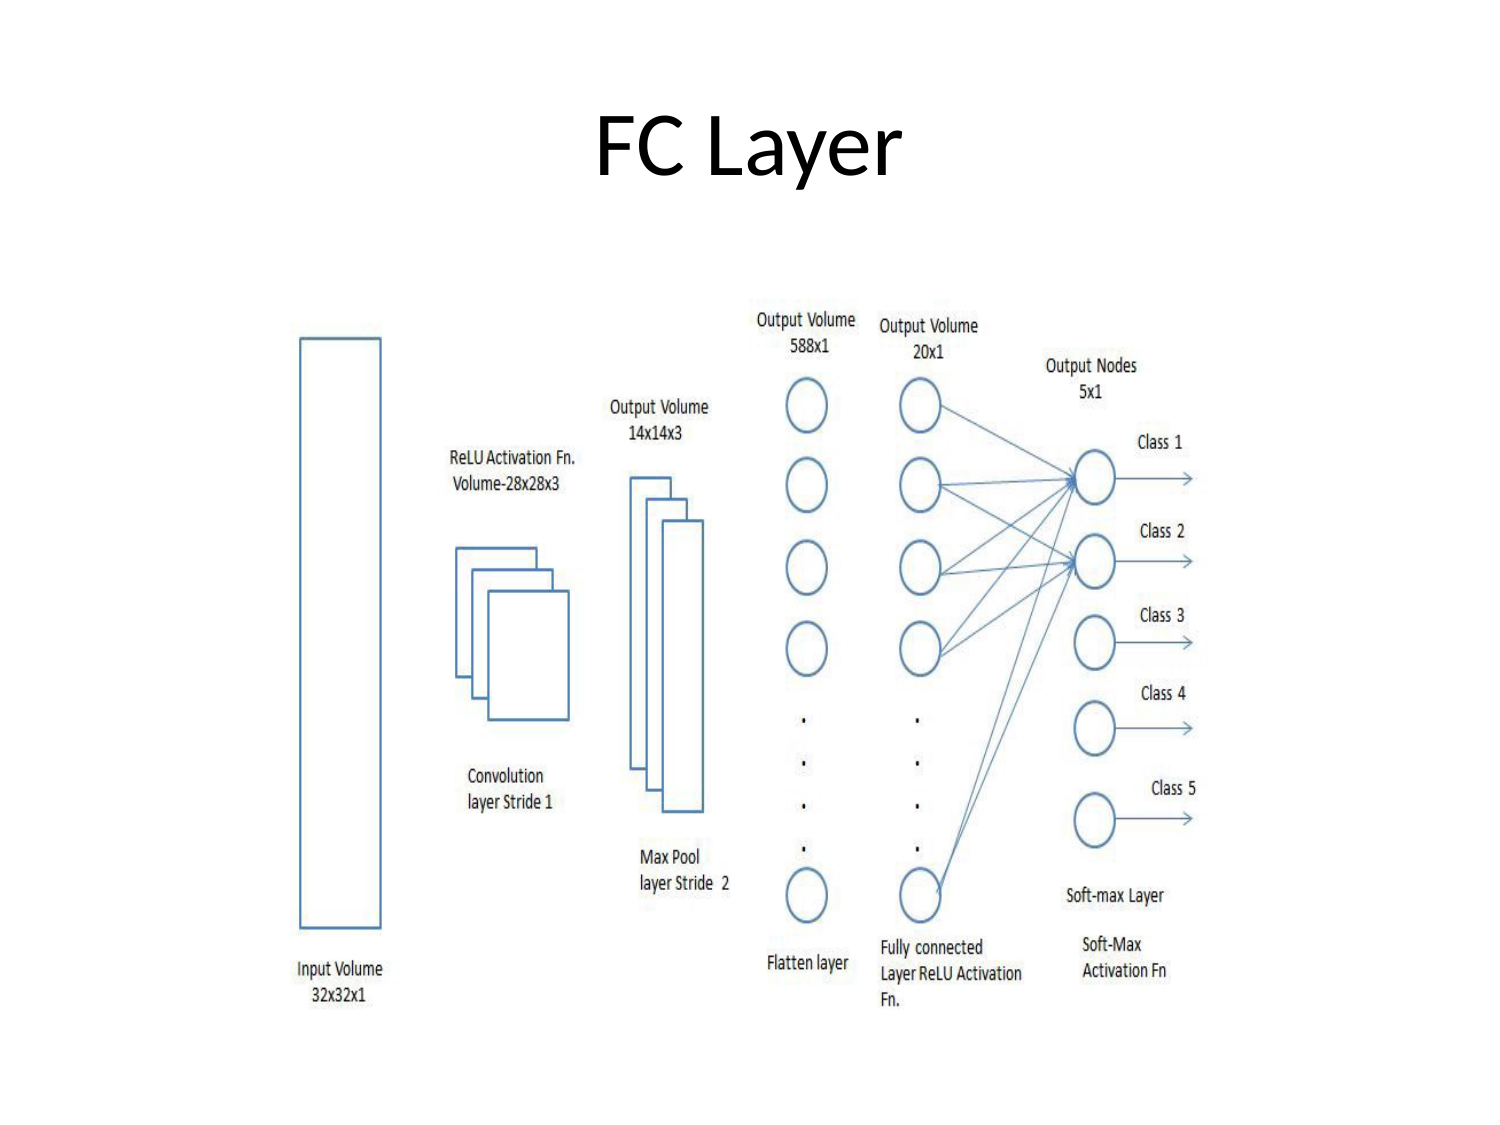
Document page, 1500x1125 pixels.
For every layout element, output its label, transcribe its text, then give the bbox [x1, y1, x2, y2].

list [289, 299, 1210, 1014]
title FC Layer [75, 45, 1425, 233]
